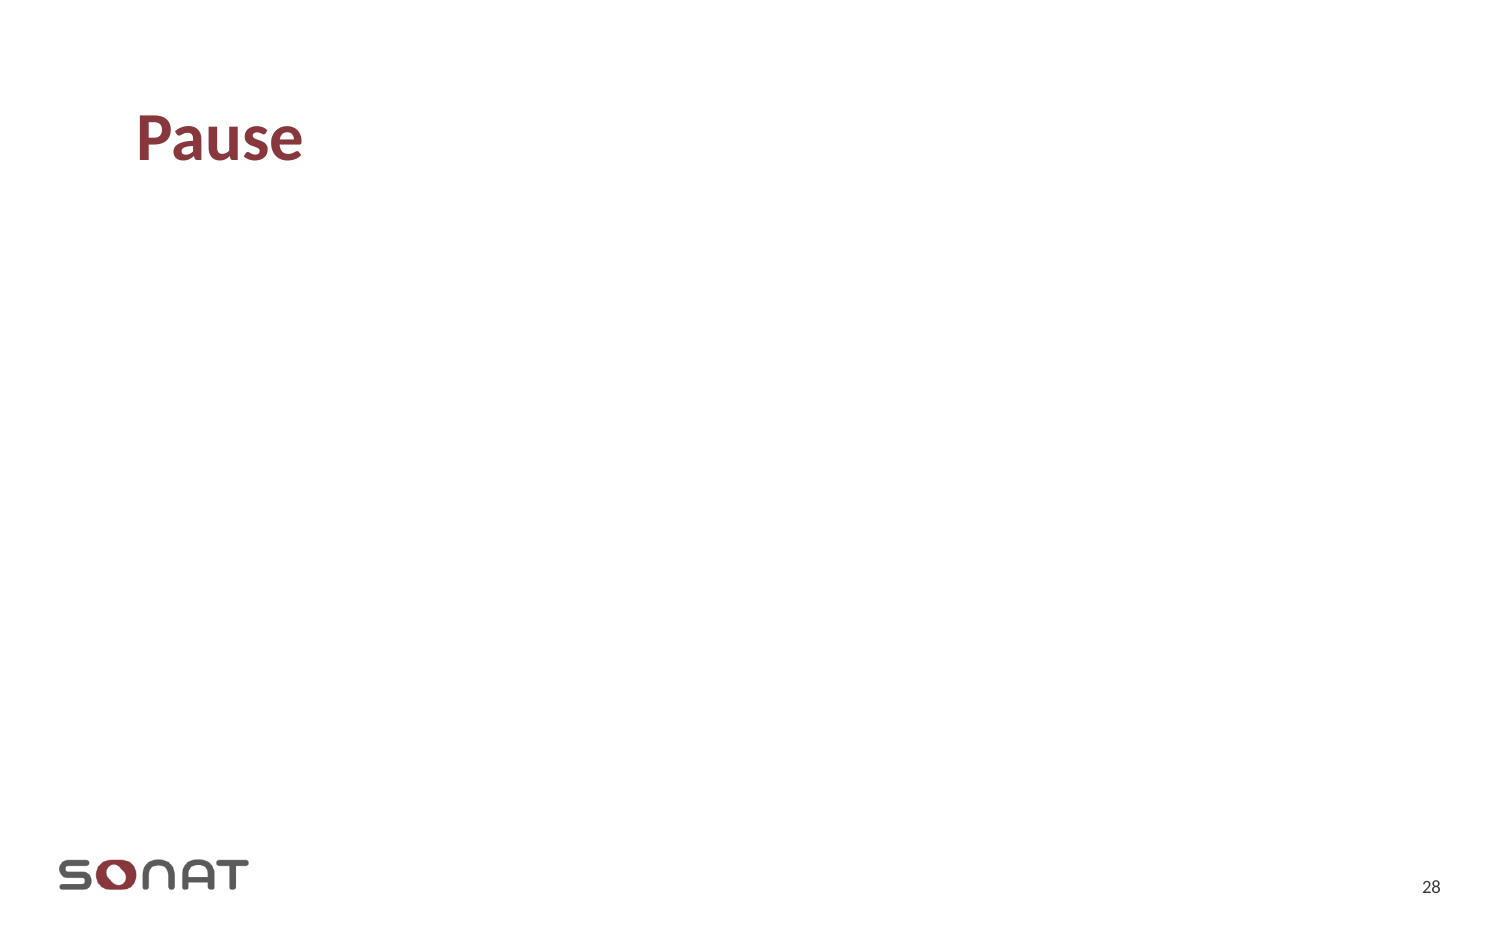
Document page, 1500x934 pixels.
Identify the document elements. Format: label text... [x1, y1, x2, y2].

slide_number 28 [1403, 873, 1442, 899]
picture [59, 859, 249, 890]
title Pause [121, 88, 1379, 188]
